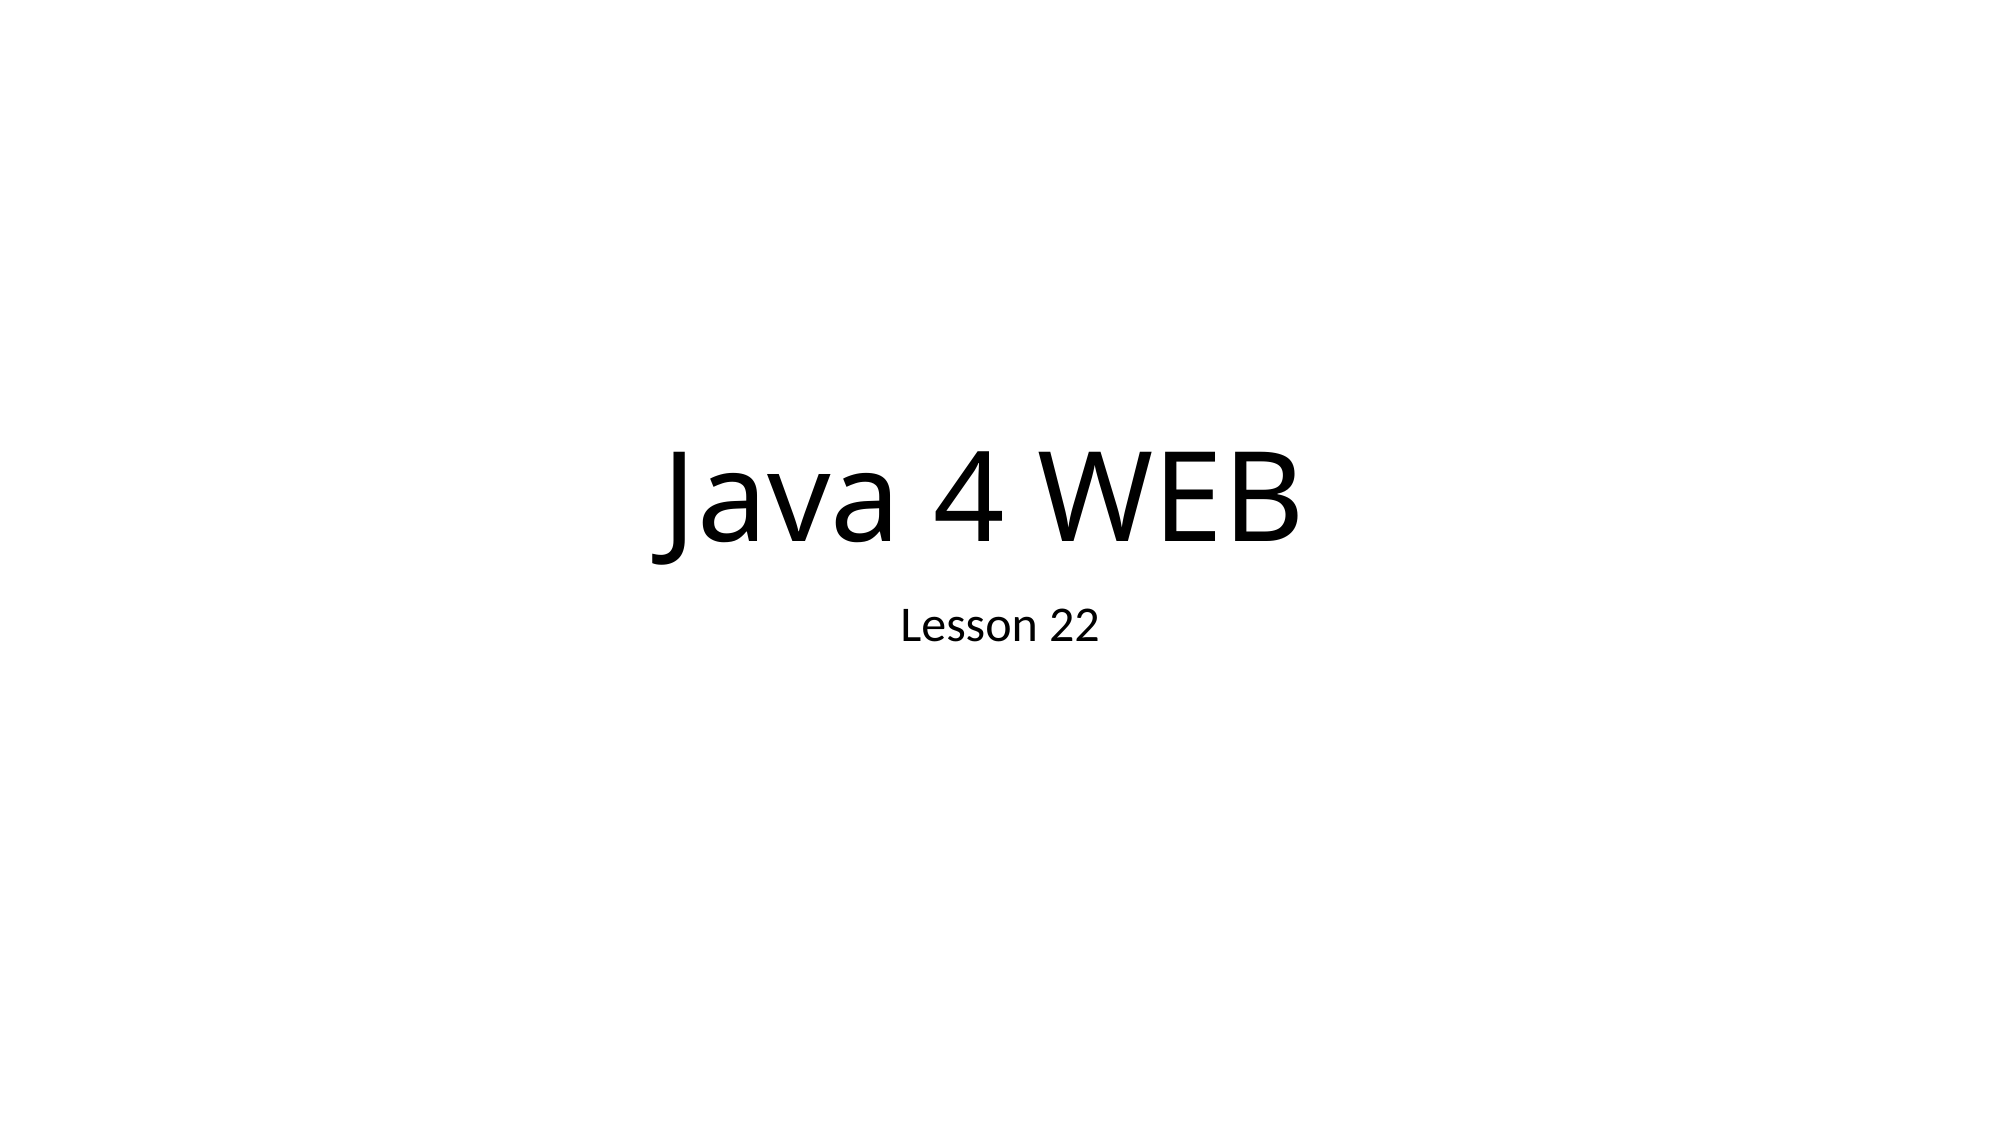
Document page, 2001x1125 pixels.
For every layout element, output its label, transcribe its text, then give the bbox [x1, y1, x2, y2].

title Java 4 WEB [249, 184, 1750, 576]
subtitle Lesson 22 [249, 590, 1750, 863]
